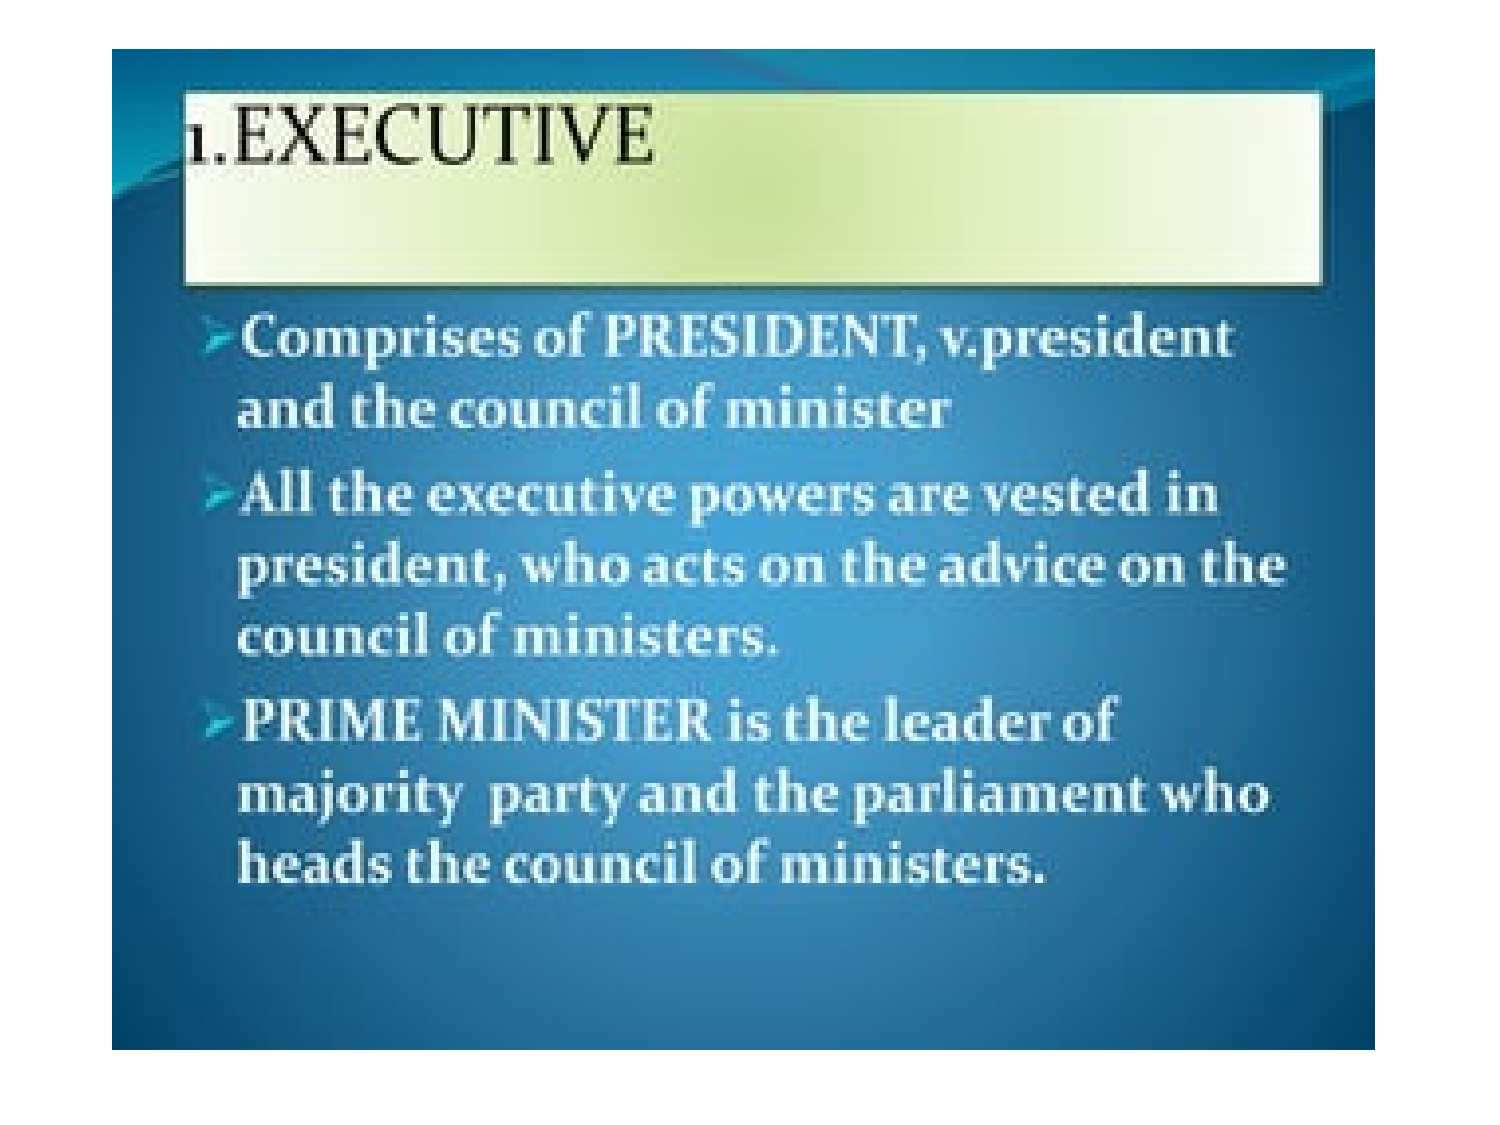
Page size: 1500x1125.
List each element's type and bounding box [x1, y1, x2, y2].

picture [112, 49, 1376, 1051]
